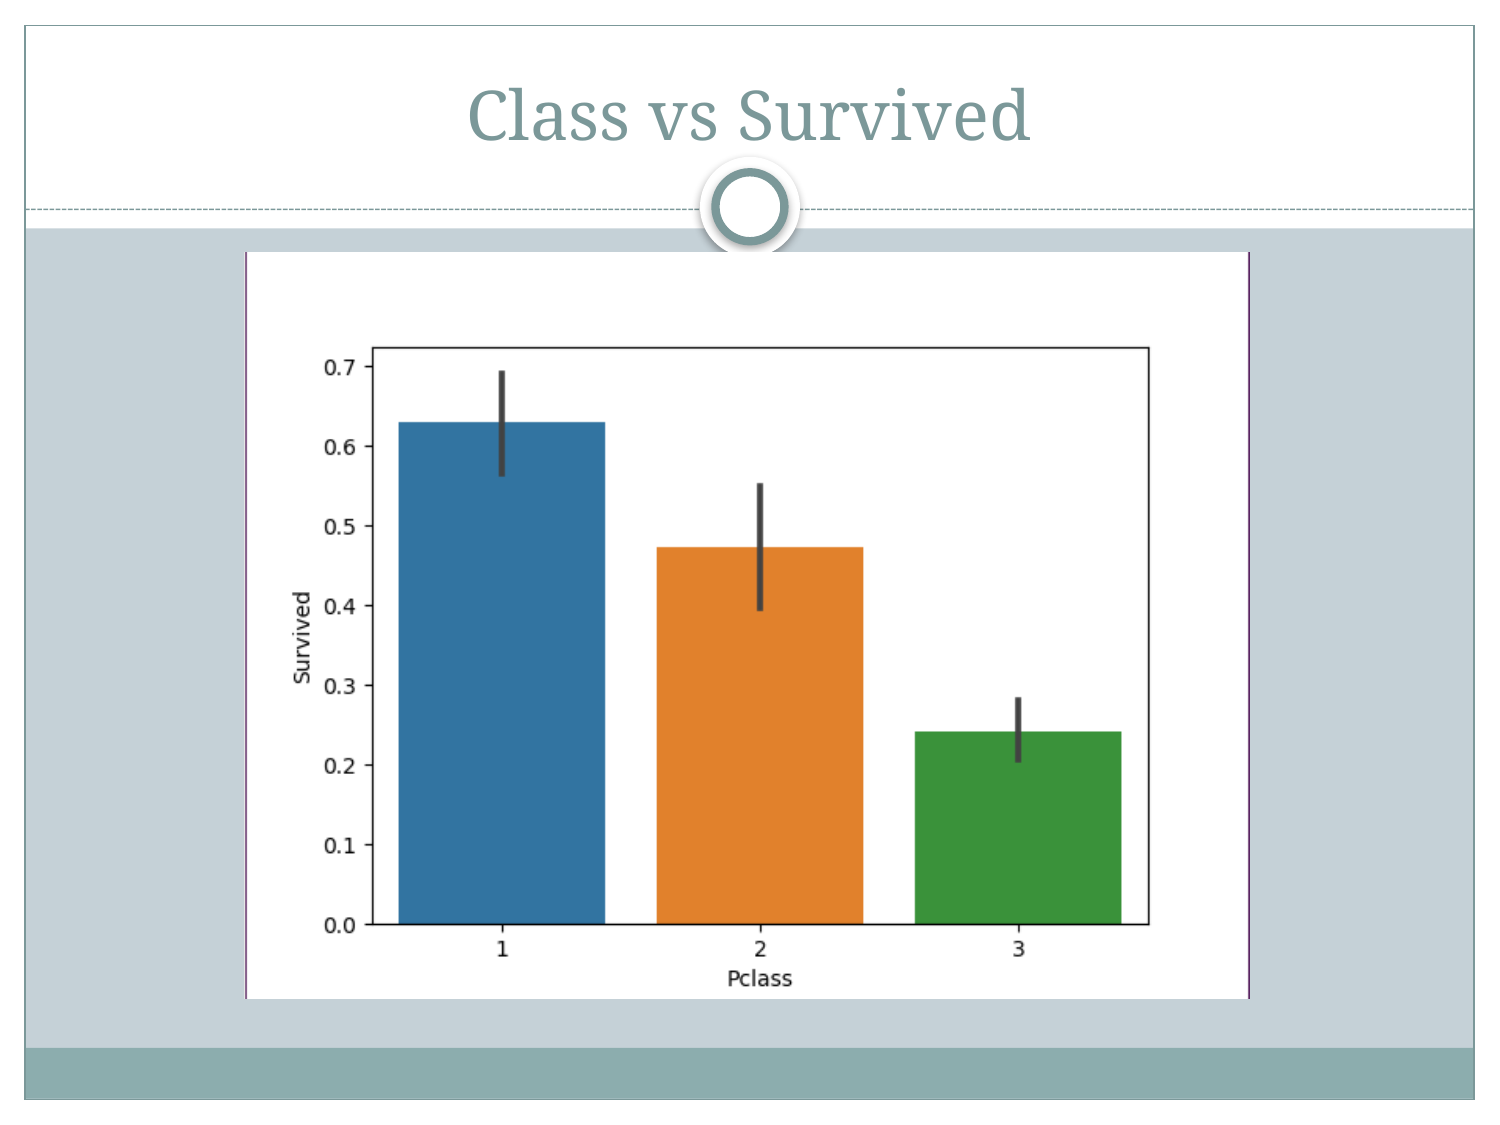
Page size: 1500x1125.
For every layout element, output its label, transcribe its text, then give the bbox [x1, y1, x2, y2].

title Class vs Survived [49, 37, 1450, 162]
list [244, 251, 1250, 1000]
